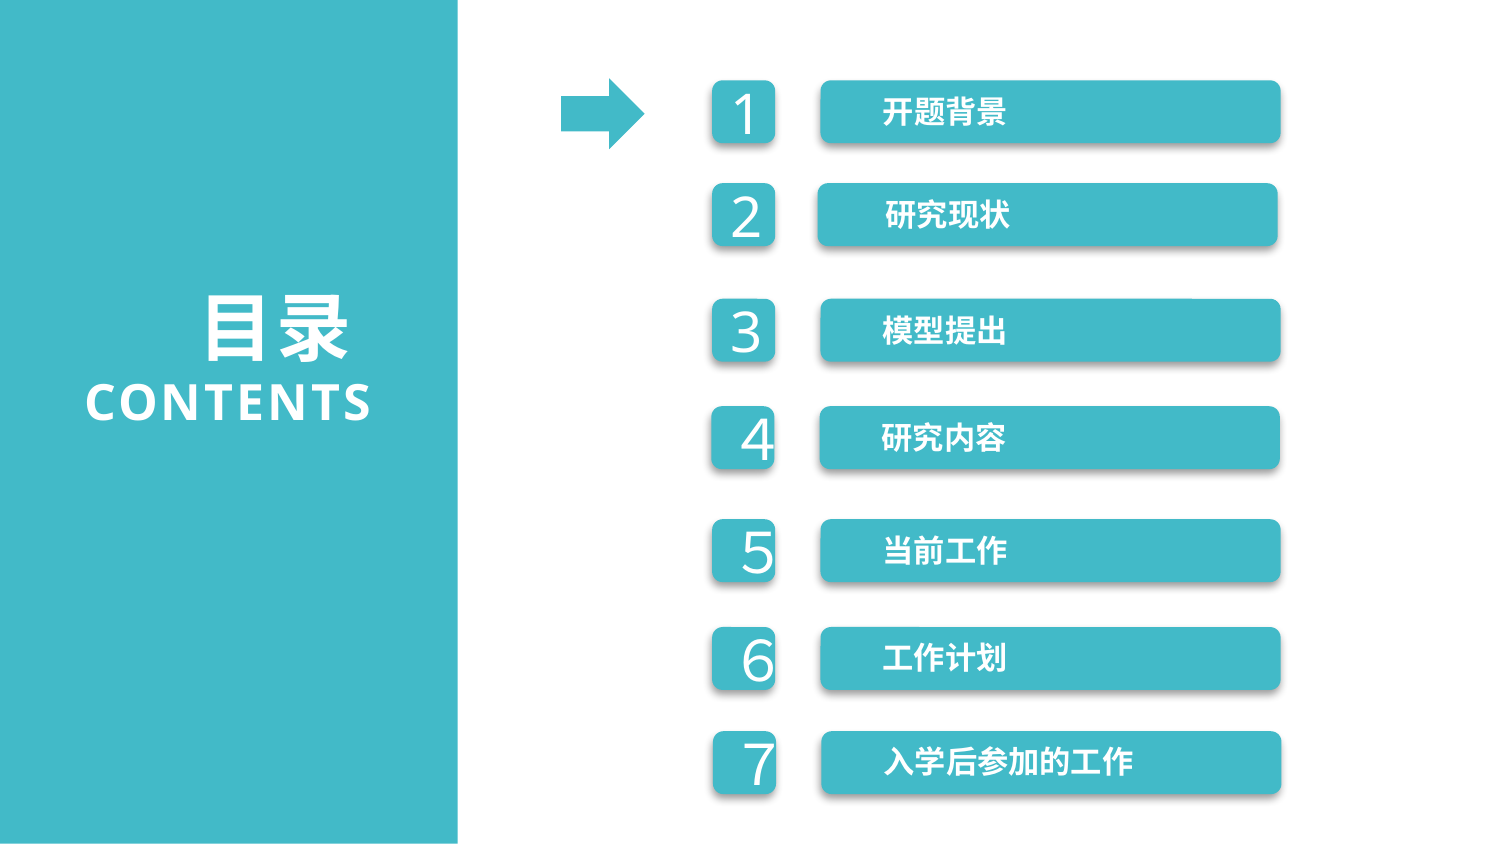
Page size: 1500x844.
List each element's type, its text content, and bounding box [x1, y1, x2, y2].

text_box ６ [711, 625, 777, 691]
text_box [821, 731, 1282, 795]
text_box 2 [711, 182, 777, 248]
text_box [819, 406, 1280, 470]
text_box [820, 519, 1281, 583]
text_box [820, 627, 1281, 690]
text_box 目录 CONTENTS [41, 273, 387, 438]
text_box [817, 183, 1278, 247]
text_box ７ [711, 730, 778, 796]
text_box 3 [711, 297, 777, 363]
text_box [820, 298, 1281, 362]
text_box 1 [711, 79, 777, 145]
text_box [559, 75, 647, 152]
text_box ５ [711, 518, 777, 584]
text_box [820, 80, 1281, 144]
text_box [0, 0, 459, 844]
text_box ４ [710, 405, 776, 471]
